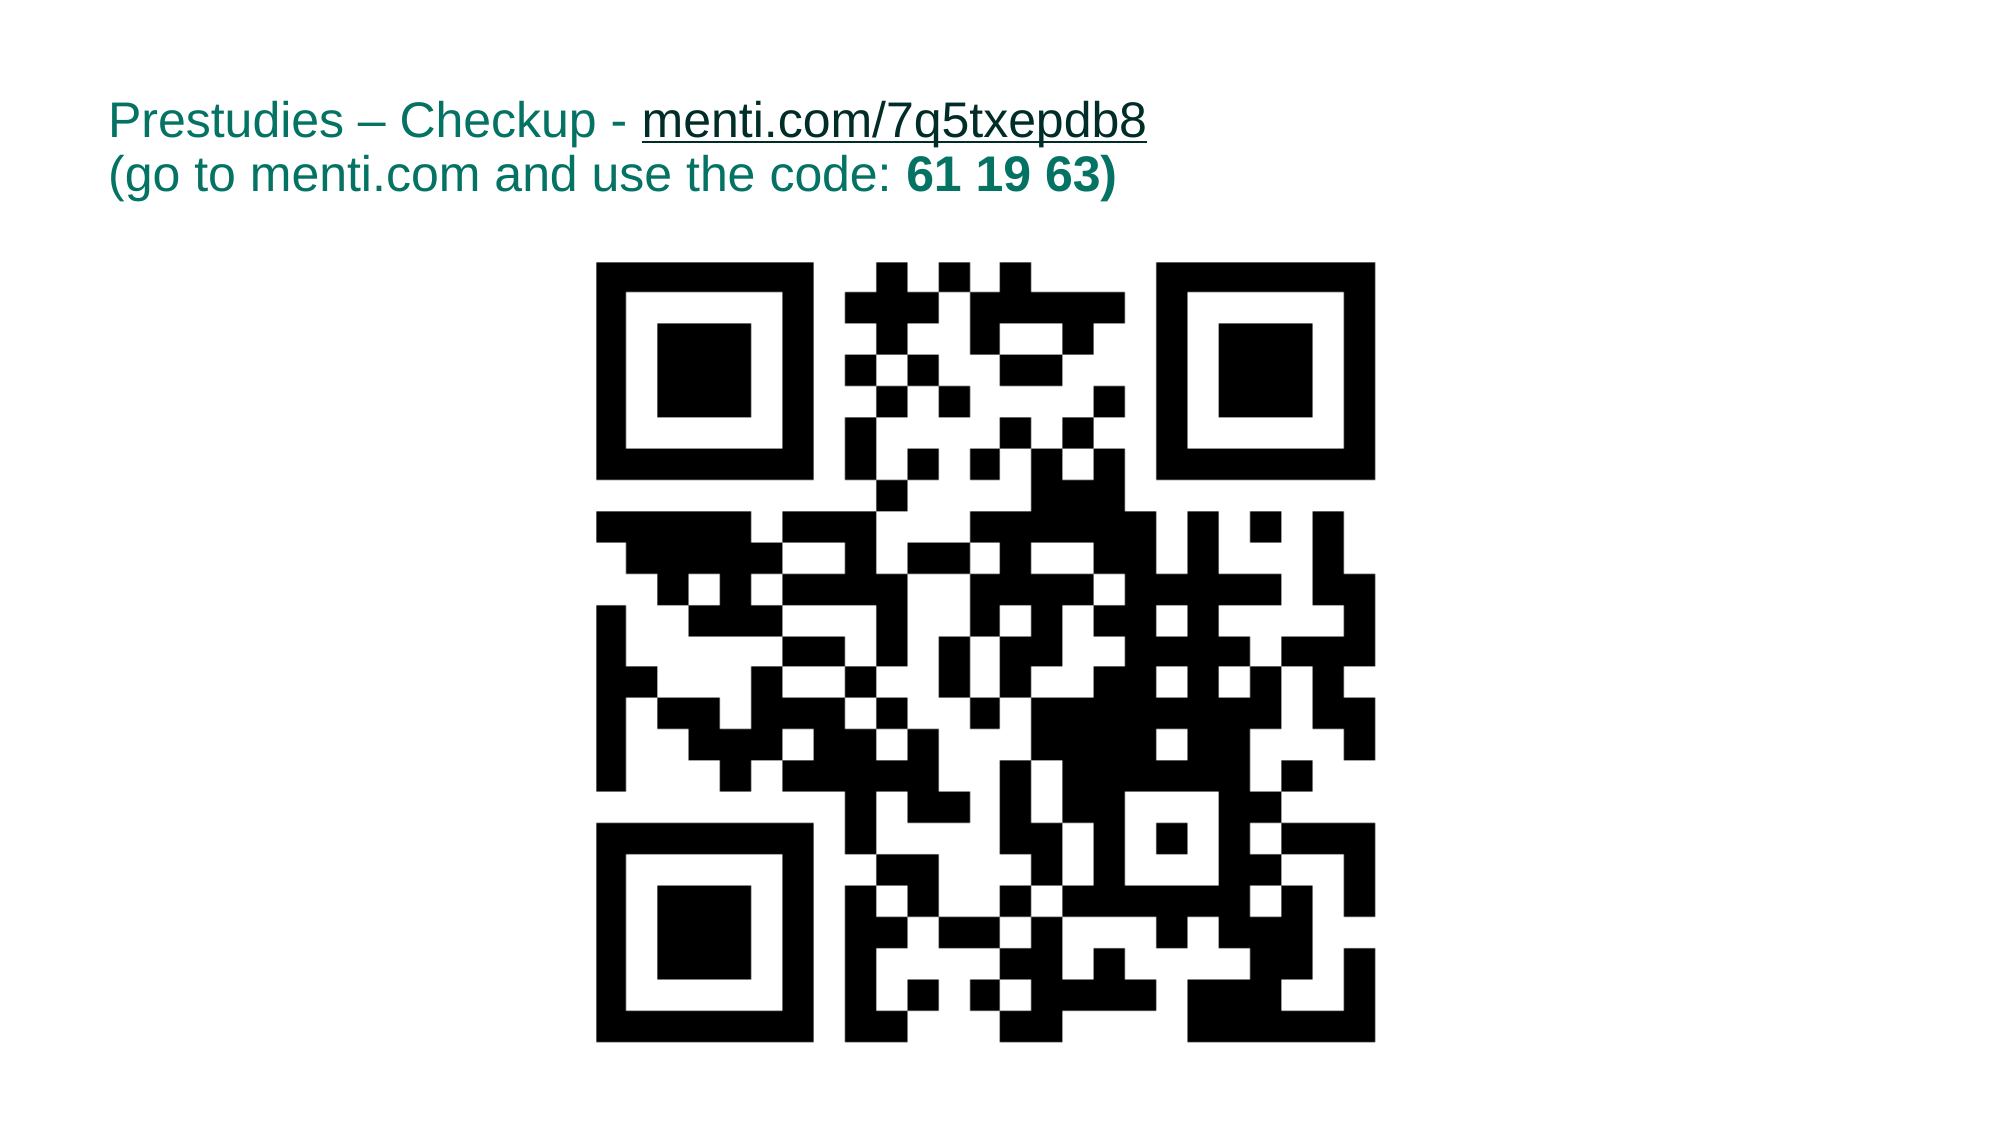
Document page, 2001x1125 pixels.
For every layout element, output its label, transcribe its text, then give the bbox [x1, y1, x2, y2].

title Prestudies – Checkup - menti.com/7q5txepdb8 (go to menti.com and use the code: 61 19 63) [108, 94, 1377, 243]
picture [595, 261, 1377, 1044]
